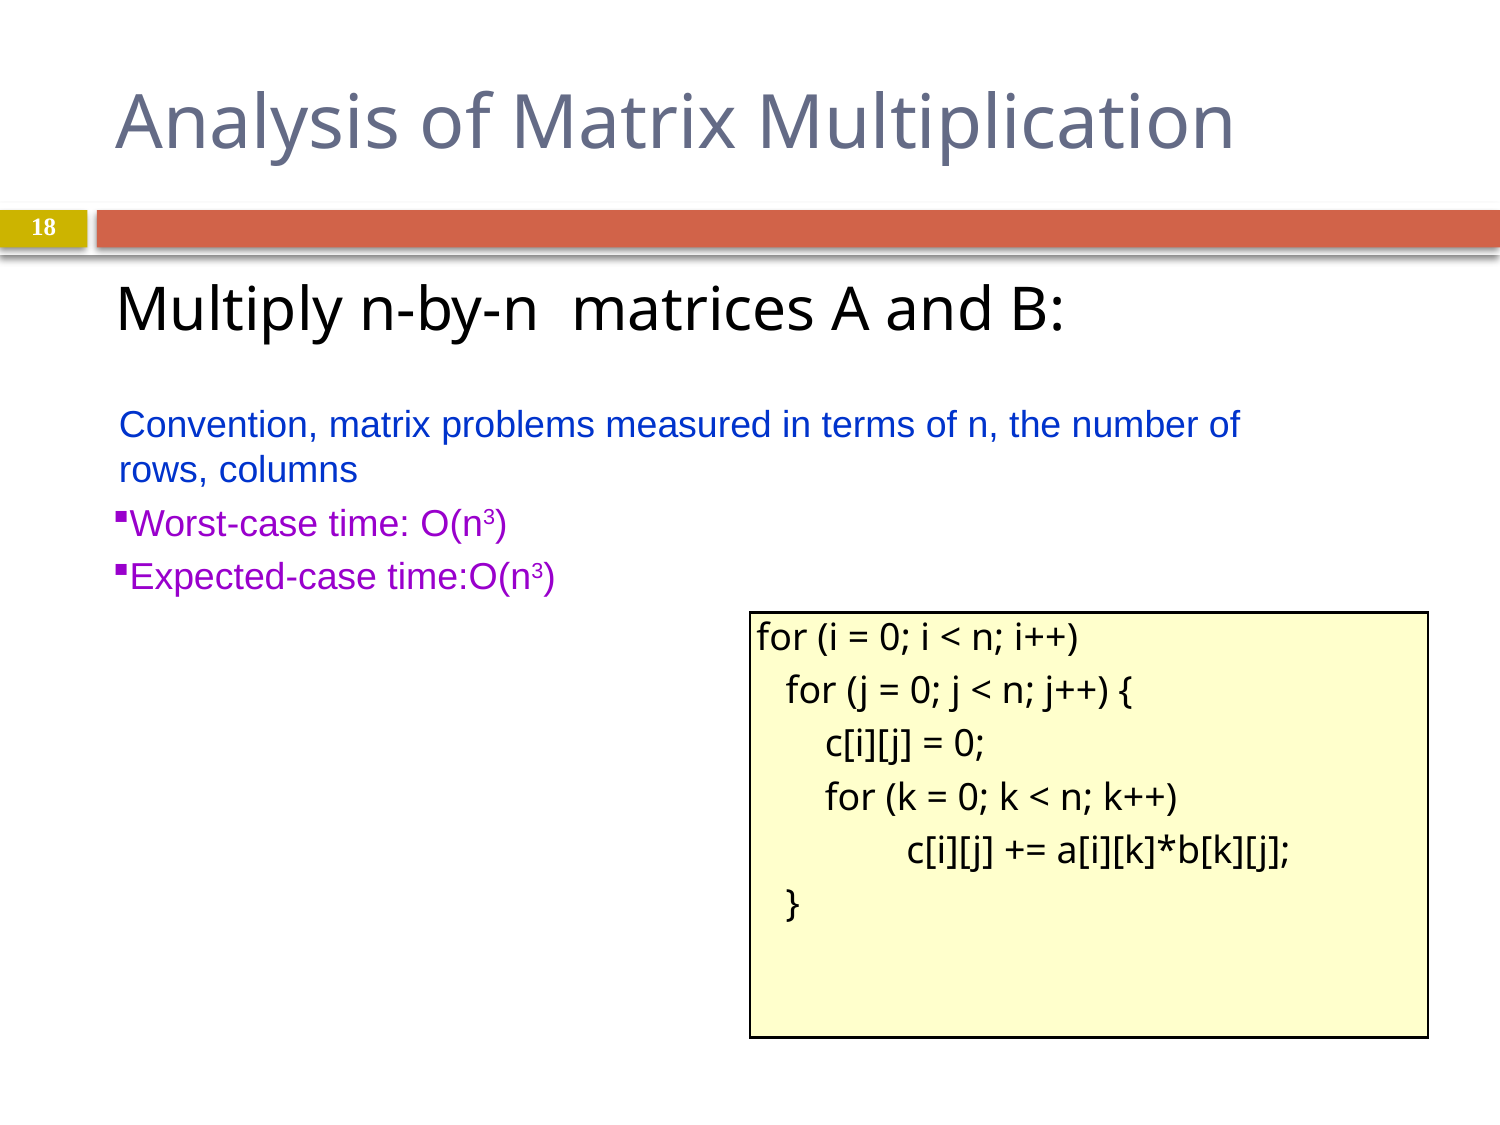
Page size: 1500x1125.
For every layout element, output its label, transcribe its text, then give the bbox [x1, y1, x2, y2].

list Multiply n-by-n matrices A and B: [100, 262, 1438, 1000]
slide_number 18 [0, 208, 88, 249]
text_box for (i = 0; i < n; i++) for (j = 0; j < n; j++) { c[i][j] = 0; for (k = 0; k < n; k++) c[i][j] += a[i][k]*b[k][j]; } [750, 612, 1429, 1038]
title Analysis of Matrix Multiplication [100, 37, 1438, 200]
text_box Convention, matrix problems measured in terms of n, the number of rows, columns Worst-case time: O(n3) Expected-case time:O(n3) [112, 399, 1296, 682]
